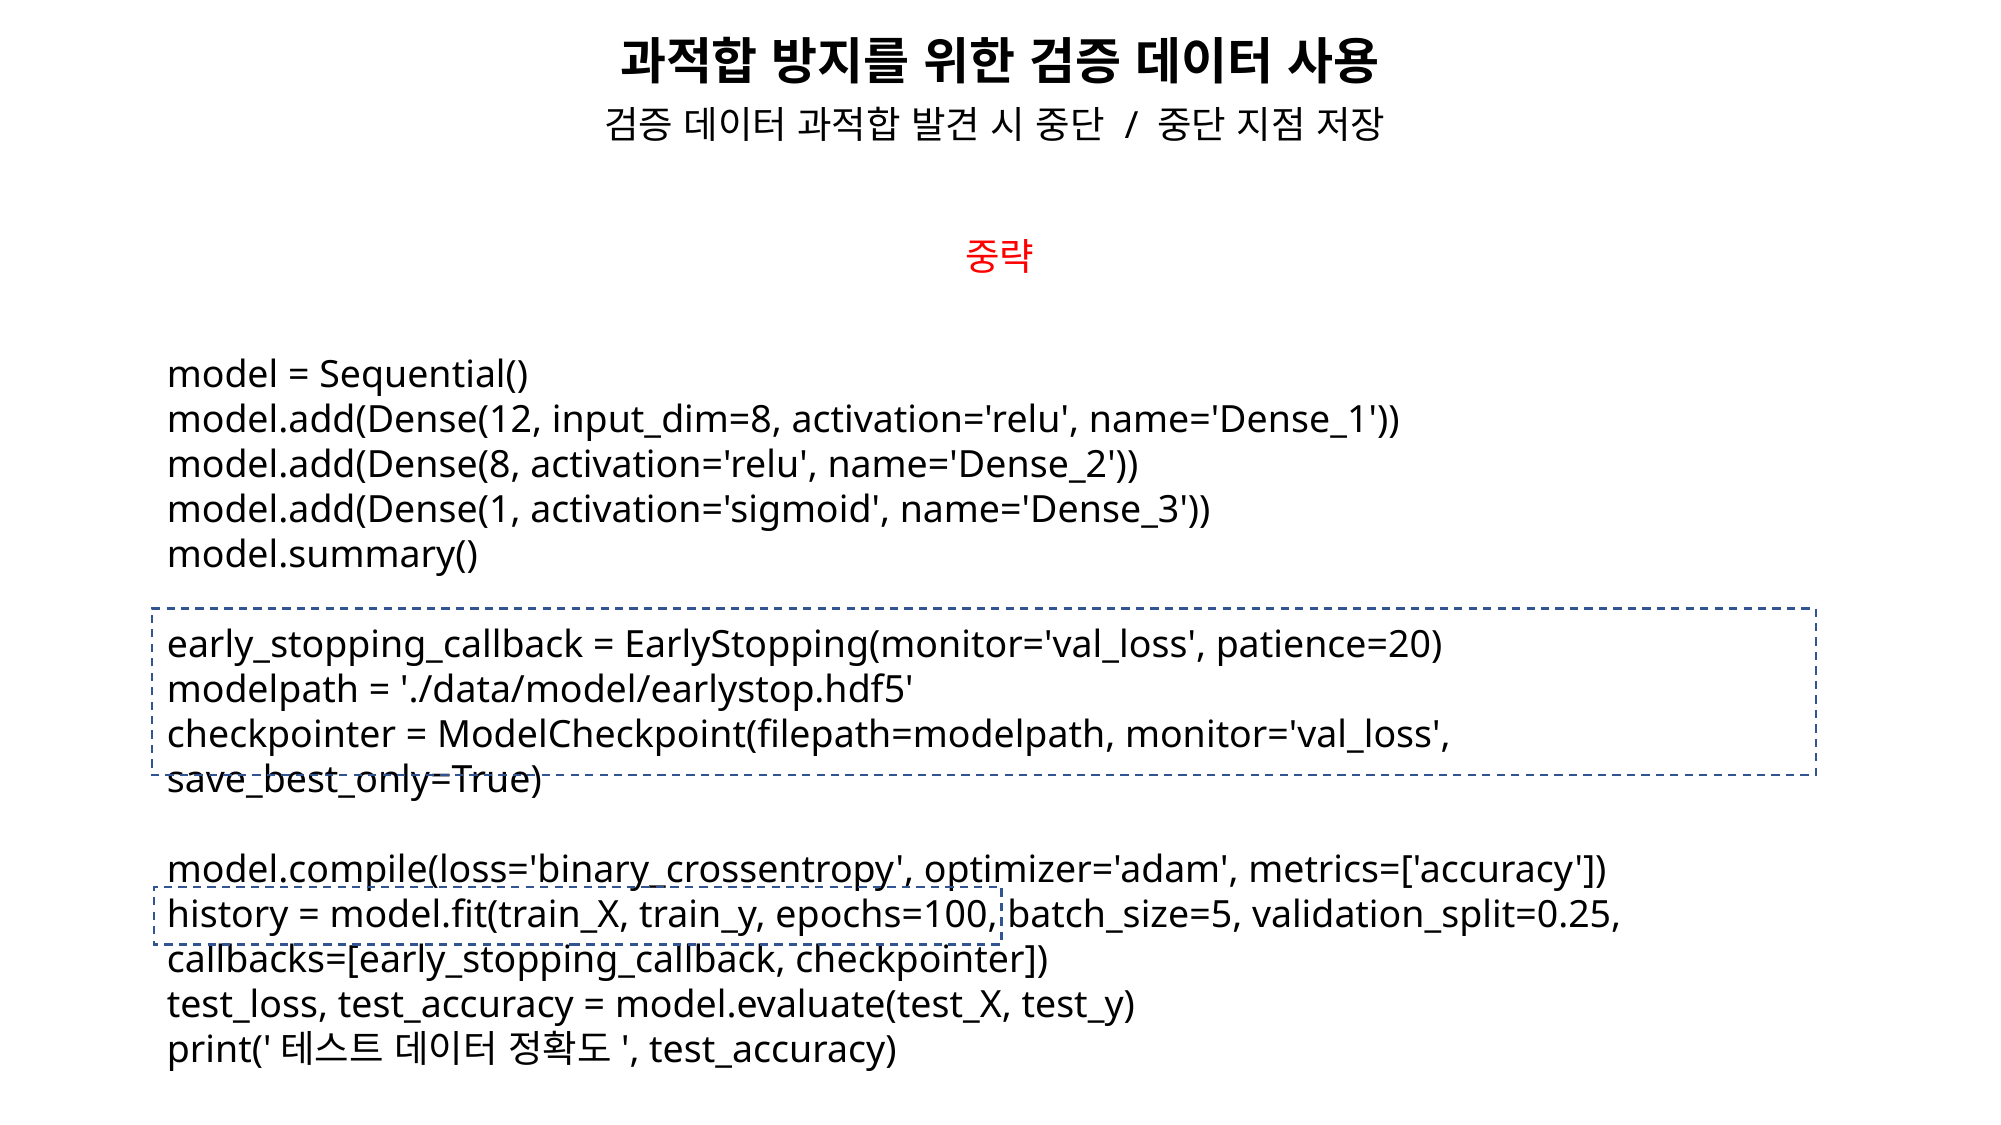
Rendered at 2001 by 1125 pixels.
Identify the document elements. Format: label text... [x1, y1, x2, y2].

text_box 중략 [950, 225, 1050, 286]
text_box 검증 데이터 과적합 발견 시 중단 / 중단 지점 저장 [589, 93, 1411, 154]
text_box 과적합 방지를 위한 검증 데이터 사용 [494, 21, 1506, 97]
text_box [151, 342, 1848, 1040]
